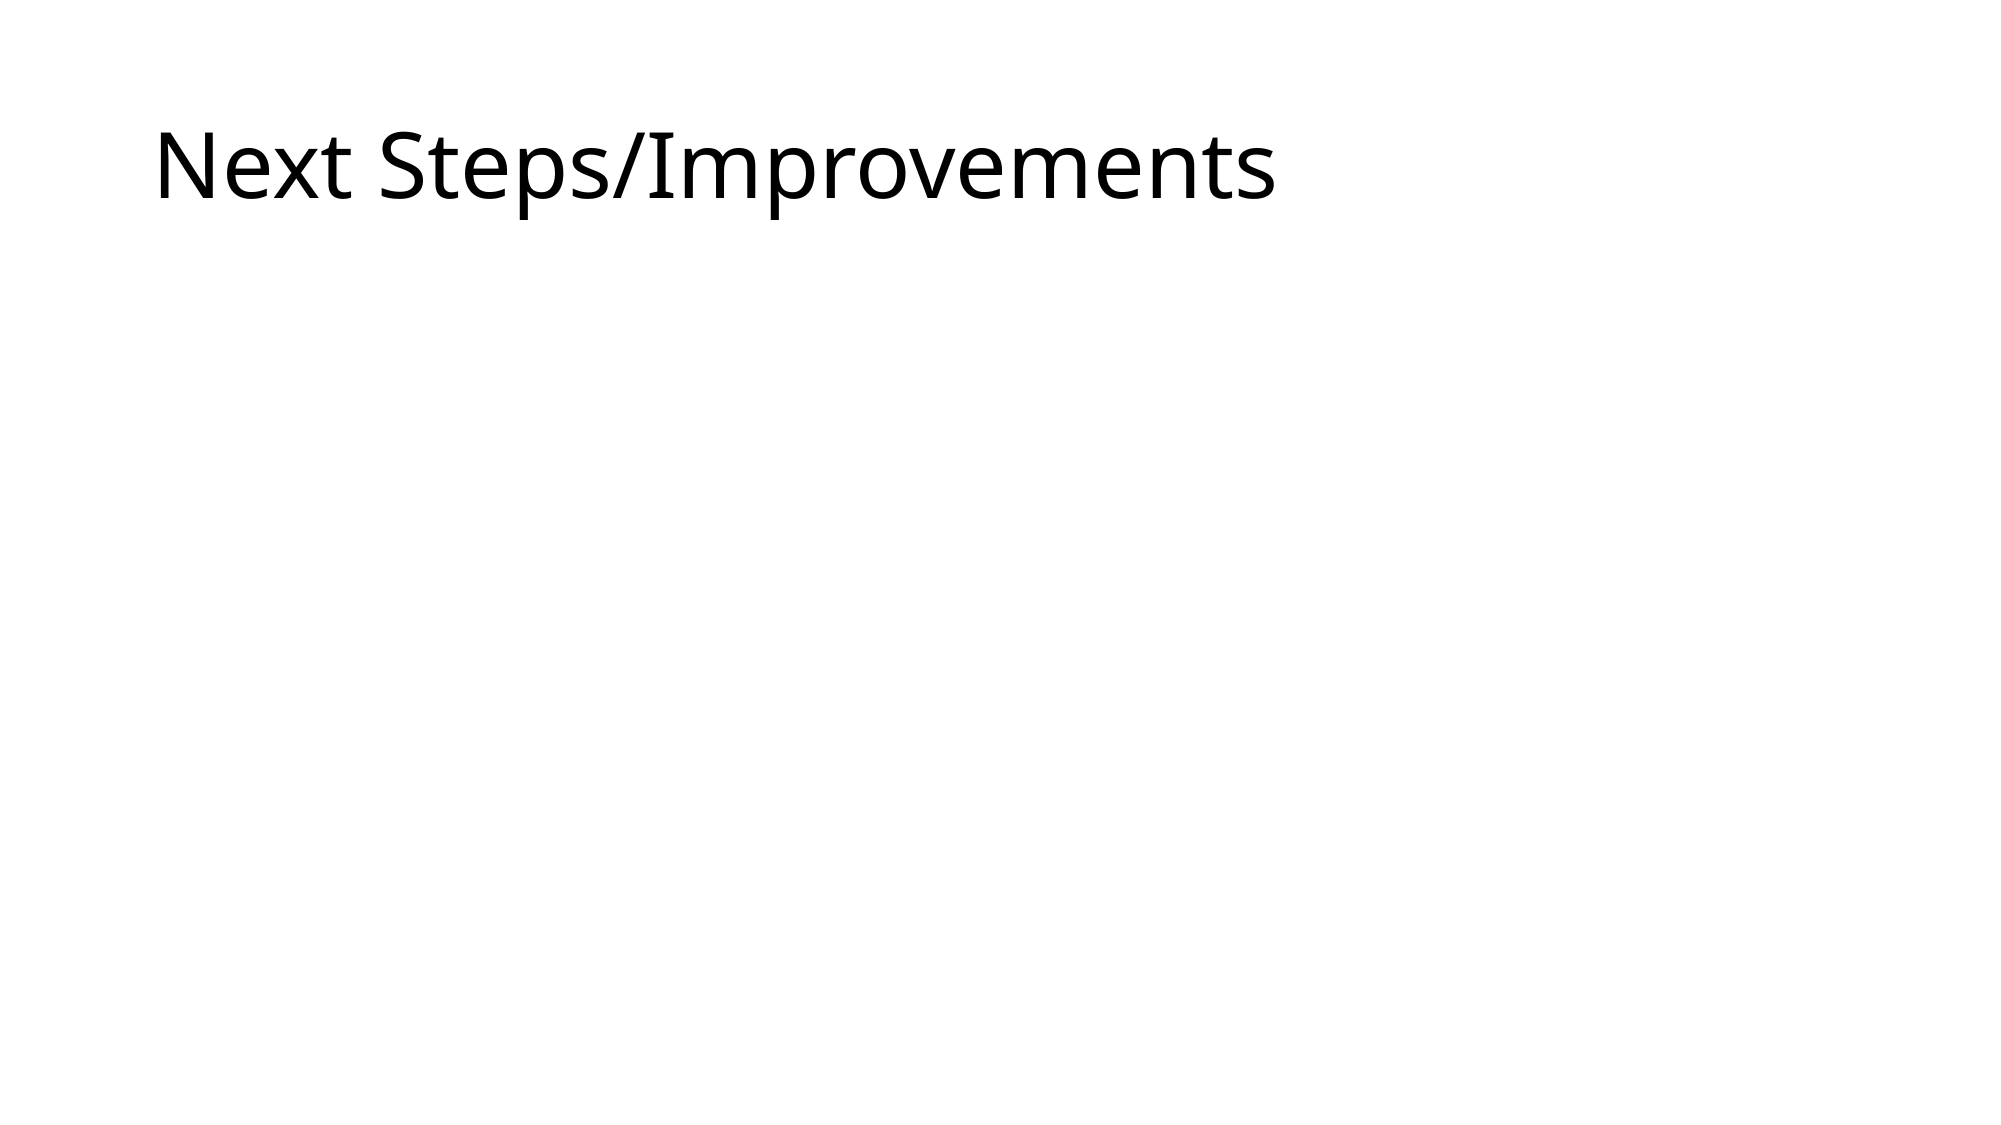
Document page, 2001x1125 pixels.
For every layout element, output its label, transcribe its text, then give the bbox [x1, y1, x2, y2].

title Next Steps/Improvements [137, 59, 1863, 278]
